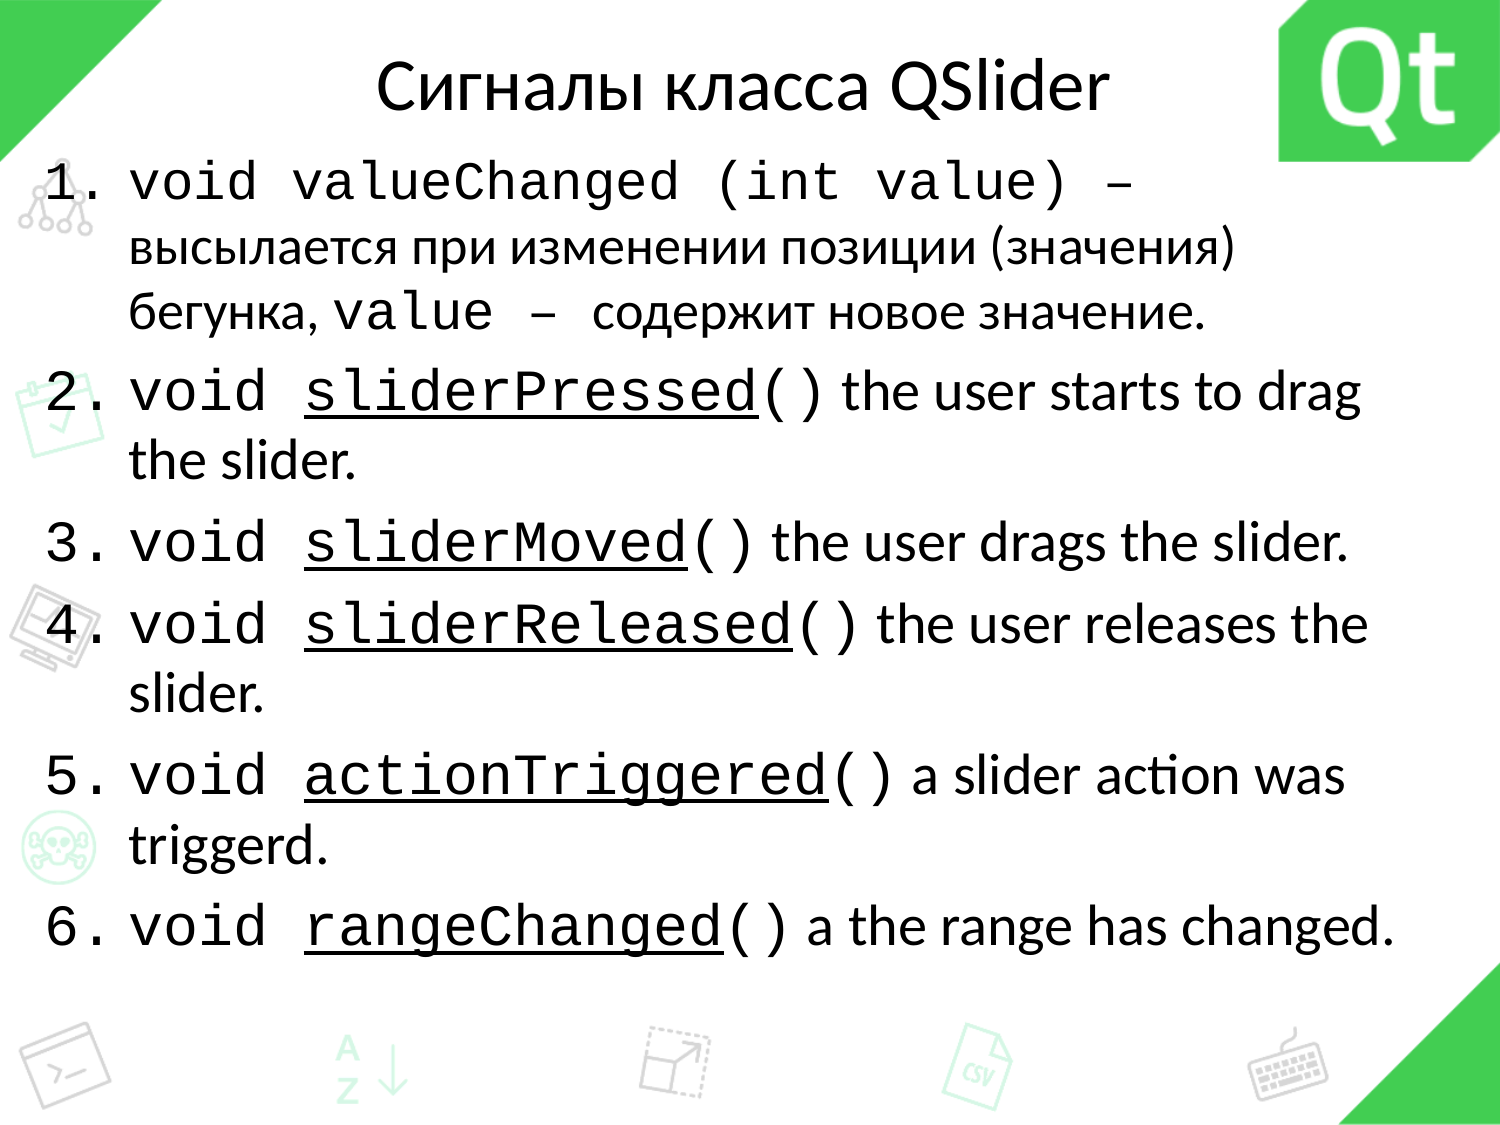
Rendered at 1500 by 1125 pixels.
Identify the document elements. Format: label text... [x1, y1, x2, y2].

picture [0, 0, 1500, 1125]
title Сигналы класса QSlider [64, 0, 1424, 161]
list void valueChanged (int value) – высылается при изменении позиции (значения) бегунка, value – содержит новое значение. void sliderPressed() the user starts to drag the slider. void sliderMoved() the user drags the slider. void sliderReleased() the user releases the slider. void actionTriggered() a slider action was triggerd. void rangeChanged() a the range has changed. [29, 137, 1451, 1094]
